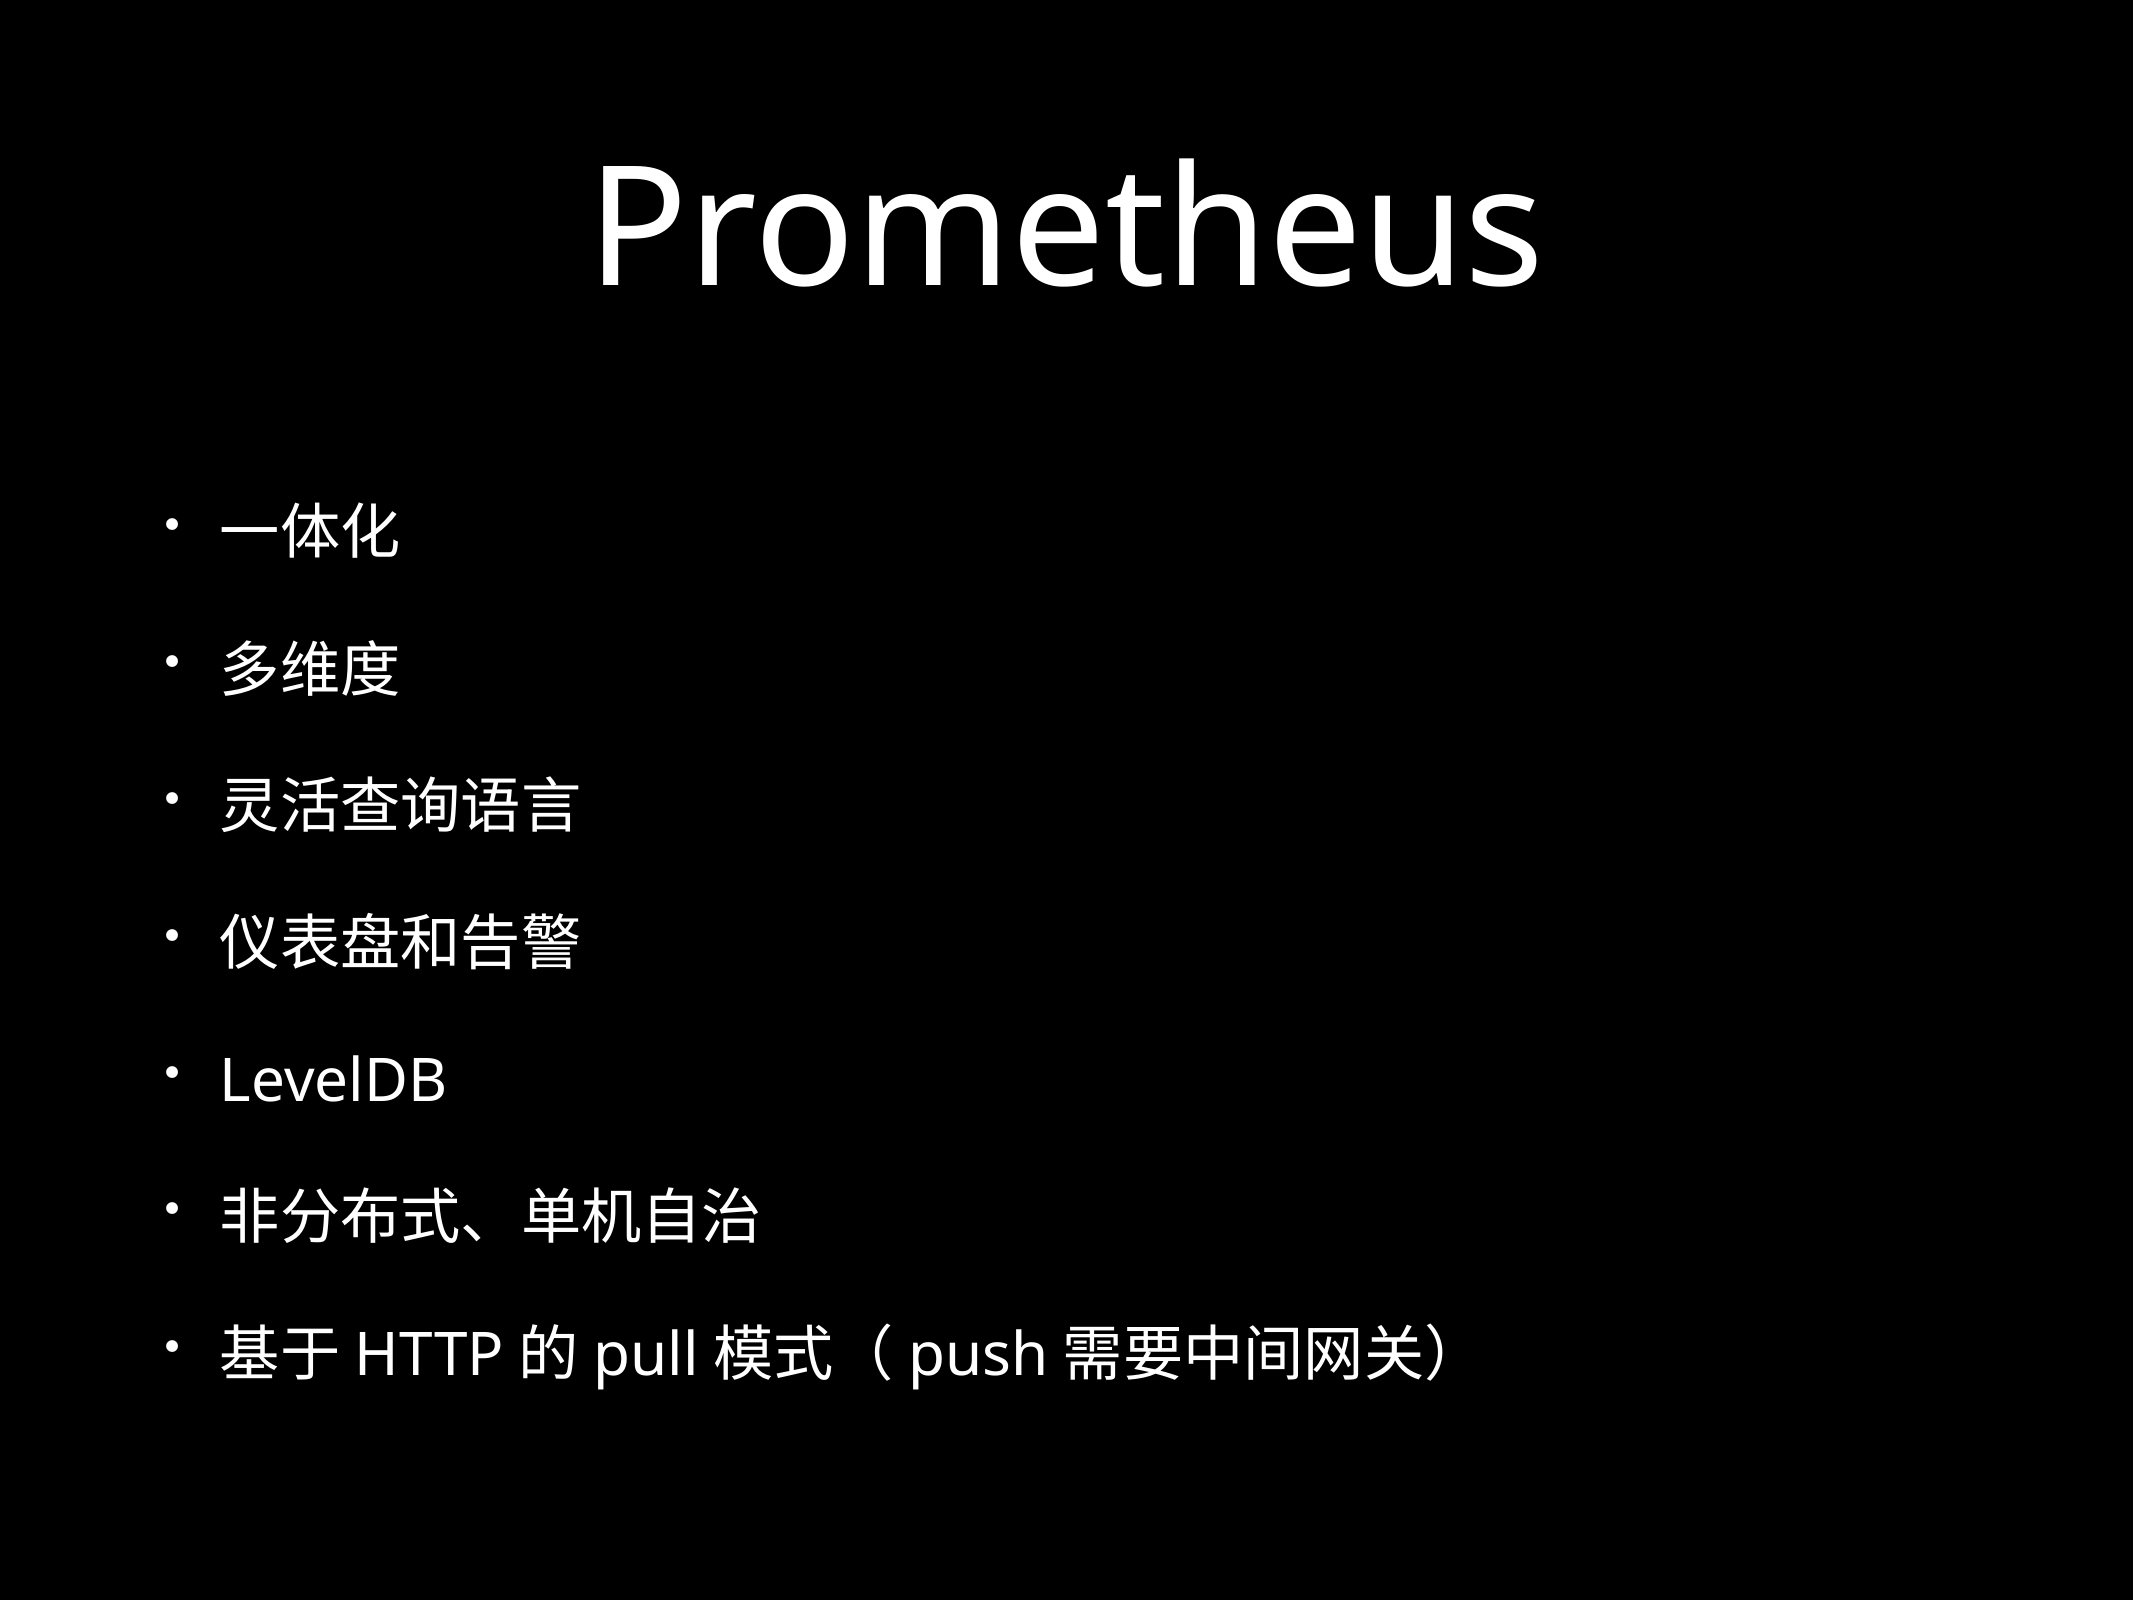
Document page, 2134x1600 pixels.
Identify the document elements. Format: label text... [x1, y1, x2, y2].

title Prometheus [155, 41, 1978, 397]
list 一体化 多维度 灵活查询语言 仪表盘和告警 LevelDB 非分布式、单机自治 基于HTTP的pull模式（push需要中间网关） [155, 424, 1978, 1457]
